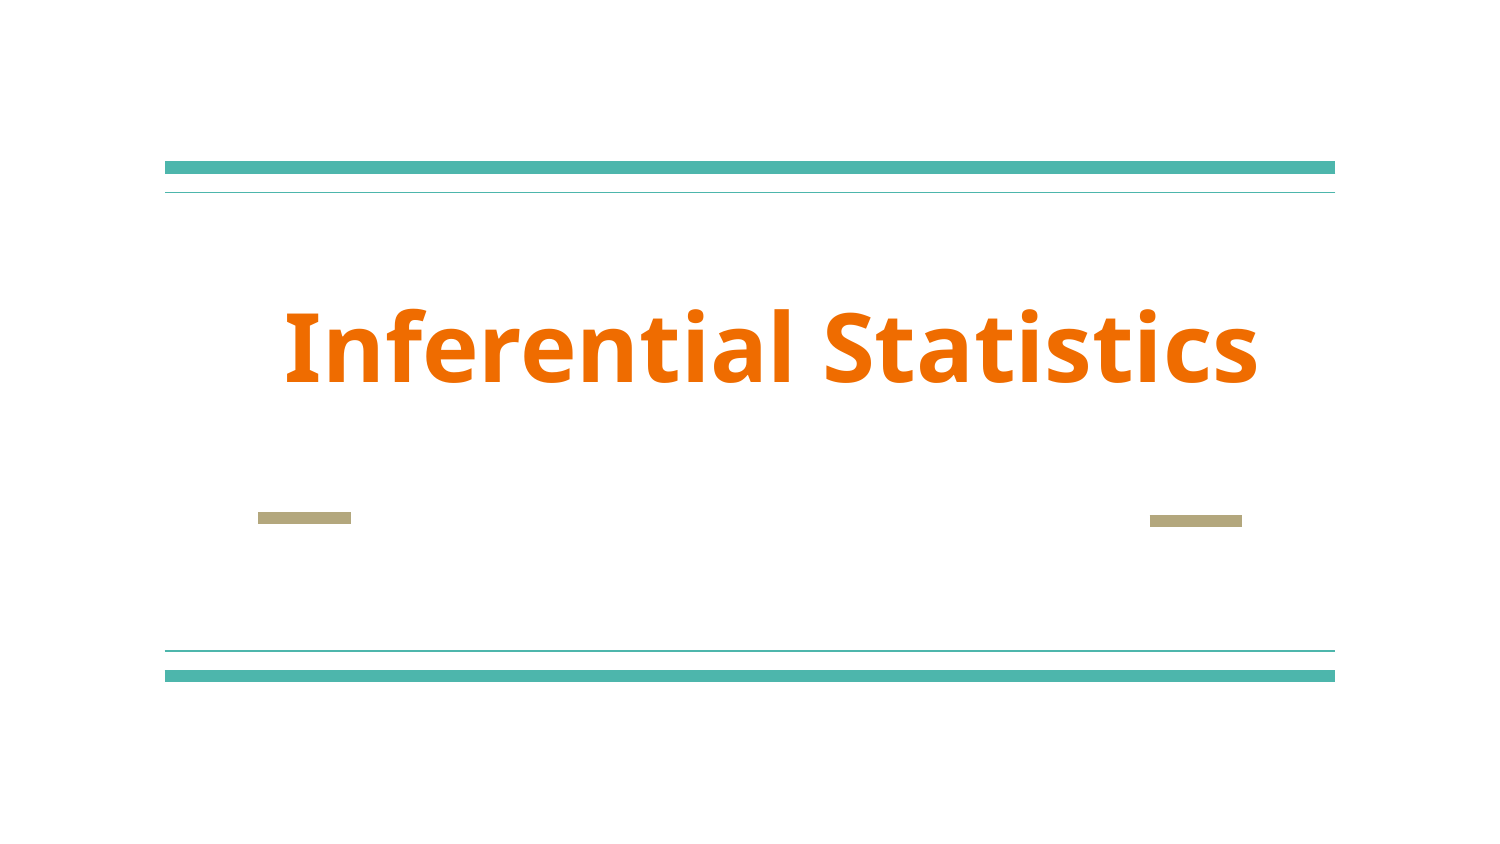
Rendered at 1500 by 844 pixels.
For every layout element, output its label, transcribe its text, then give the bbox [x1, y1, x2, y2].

title Inferential Statistics [98, 197, 1447, 494]
